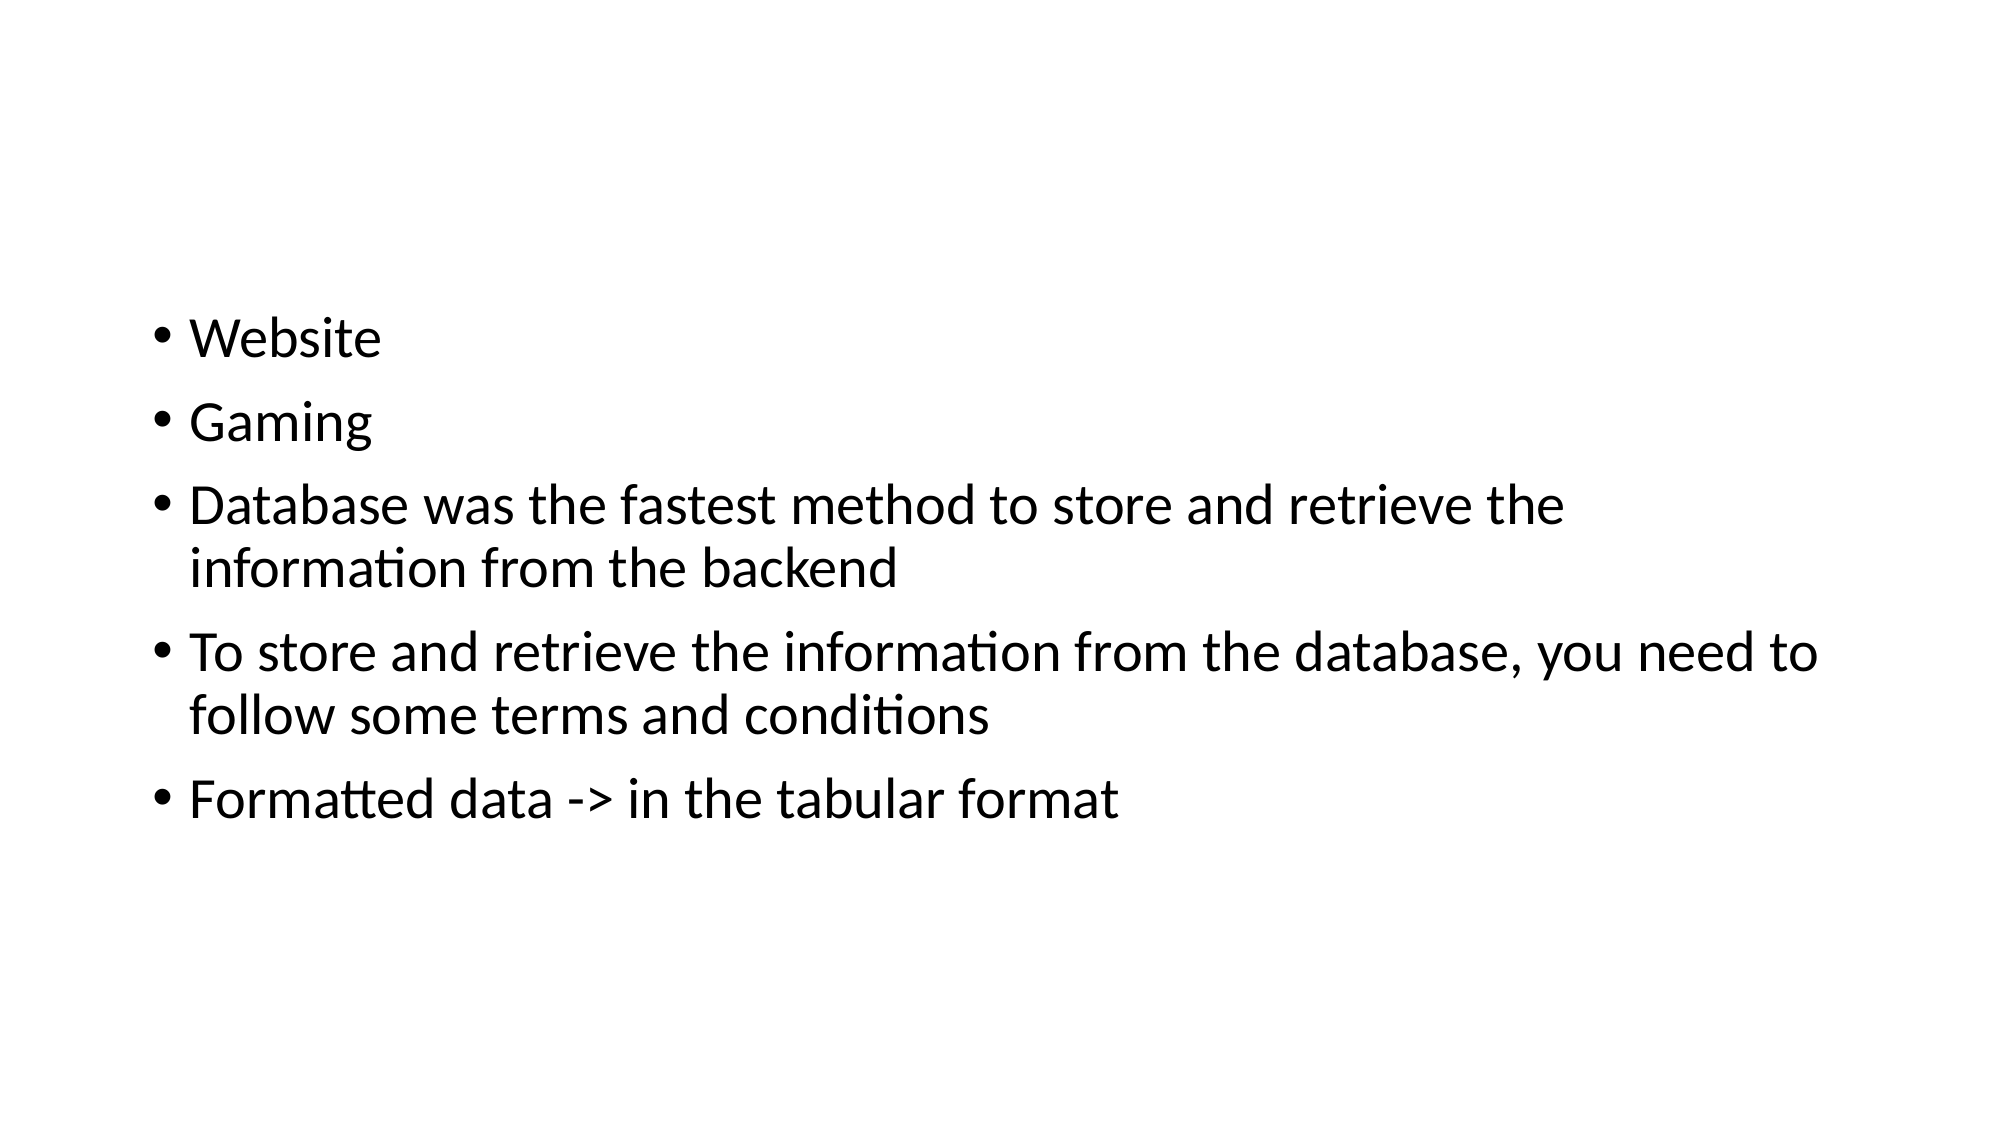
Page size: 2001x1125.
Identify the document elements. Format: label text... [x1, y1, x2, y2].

list Website Gaming Database was the fastest method to store and retrieve the information from the backend To store and retrieve the information from the database, you need to follow some terms and conditions Formatted data -> in the tabular format [137, 299, 1863, 1014]
